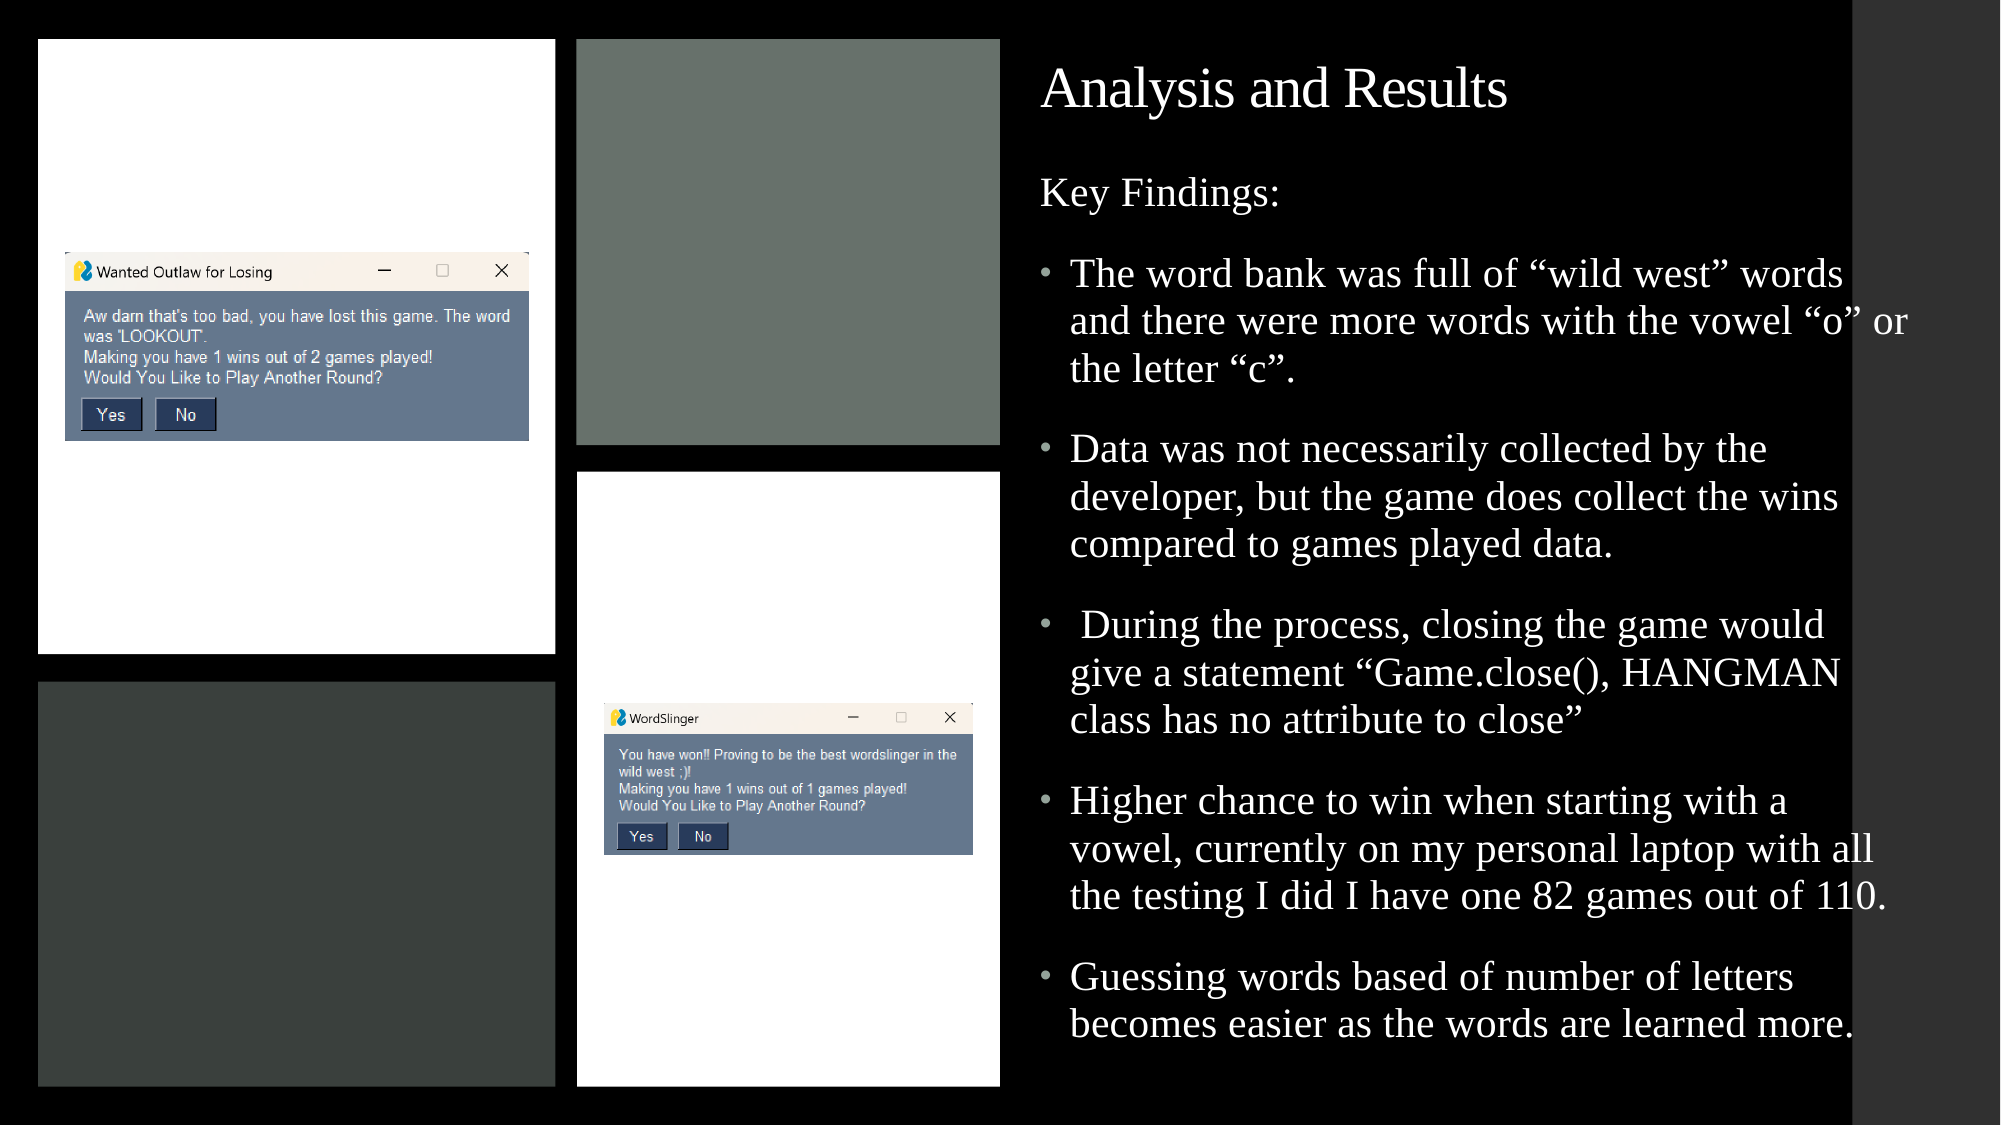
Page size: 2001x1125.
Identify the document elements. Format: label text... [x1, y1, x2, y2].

text_box [575, 38, 1001, 446]
text_box [37, 38, 557, 655]
text_box [37, 680, 557, 1088]
list Key Findings: The word bank was full of “wild west” words and there were more words with the vowel “o” or the letter “c”. Data was not necessarily collected by the developer, but the game does collect the wins compared to games played data. During the process, closing the game would give a statement “Game.close(), HANGMAN class has no attribute to close” Higher chance to win when starting with a vowel, currently on my personal laptop with all the testing I did I have one 82 games out of 110. Guessing words based of number of letters becomes easier as the words are learned more. [1024, 160, 1925, 1125]
text_box [576, 470, 1001, 1088]
title Analysis and Results [1042, 51, 1536, 129]
text_box [0, 0, 1042, 1125]
picture [603, 703, 974, 855]
picture [64, 252, 529, 441]
